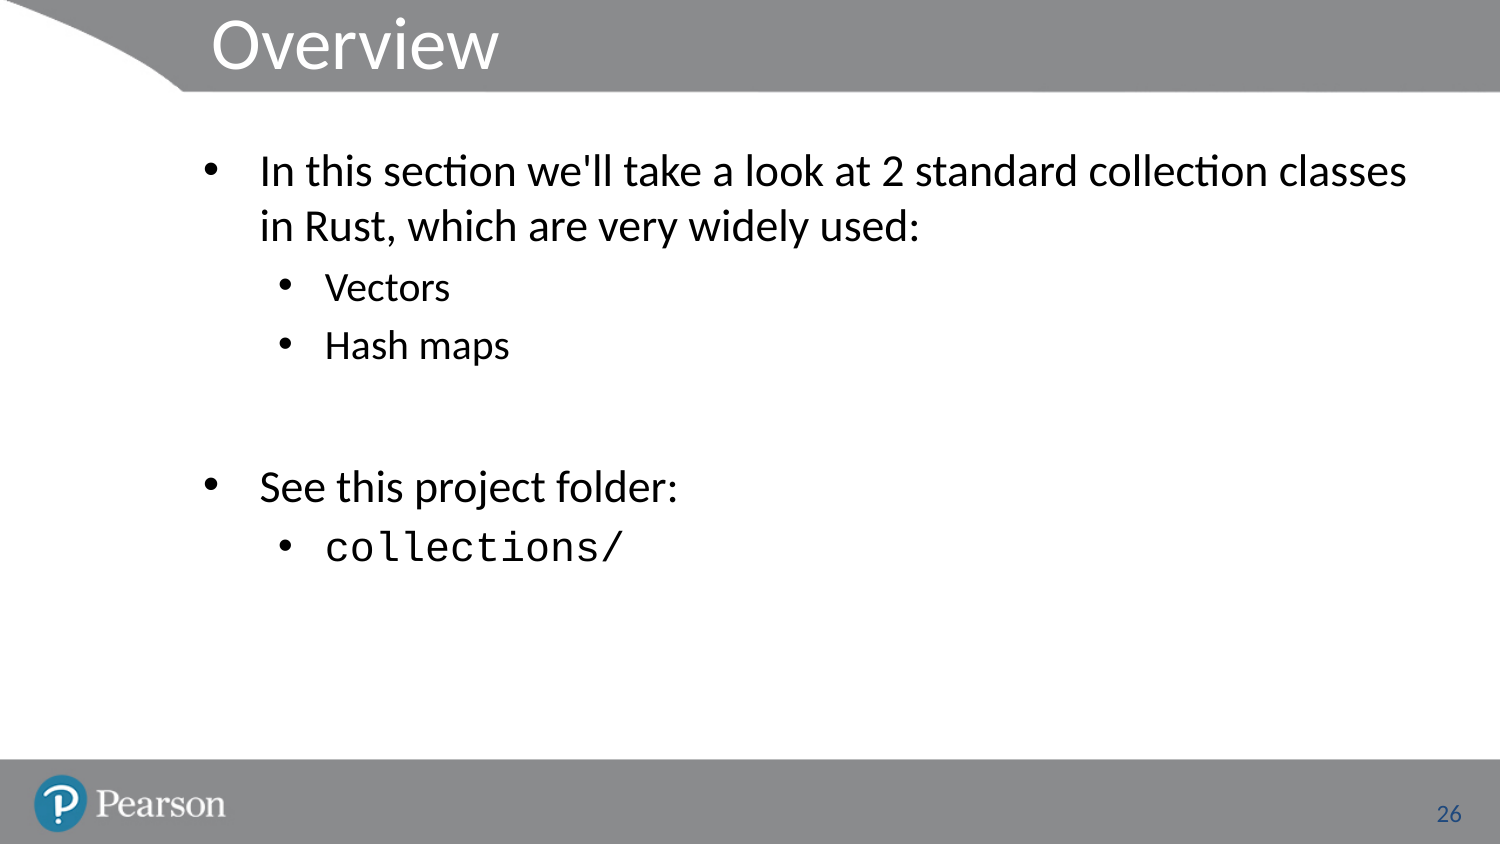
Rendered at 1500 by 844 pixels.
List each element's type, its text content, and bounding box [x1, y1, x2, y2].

text_box 26 [1406, 759, 1493, 835]
title Overview [187, 0, 1426, 79]
picture [0, 0, 1500, 844]
list In this section we'll take a look at 2 standard collection classes in Rust, which are very widely used: Vectors Hash maps See this project folder: collections/ [188, 133, 1425, 716]
